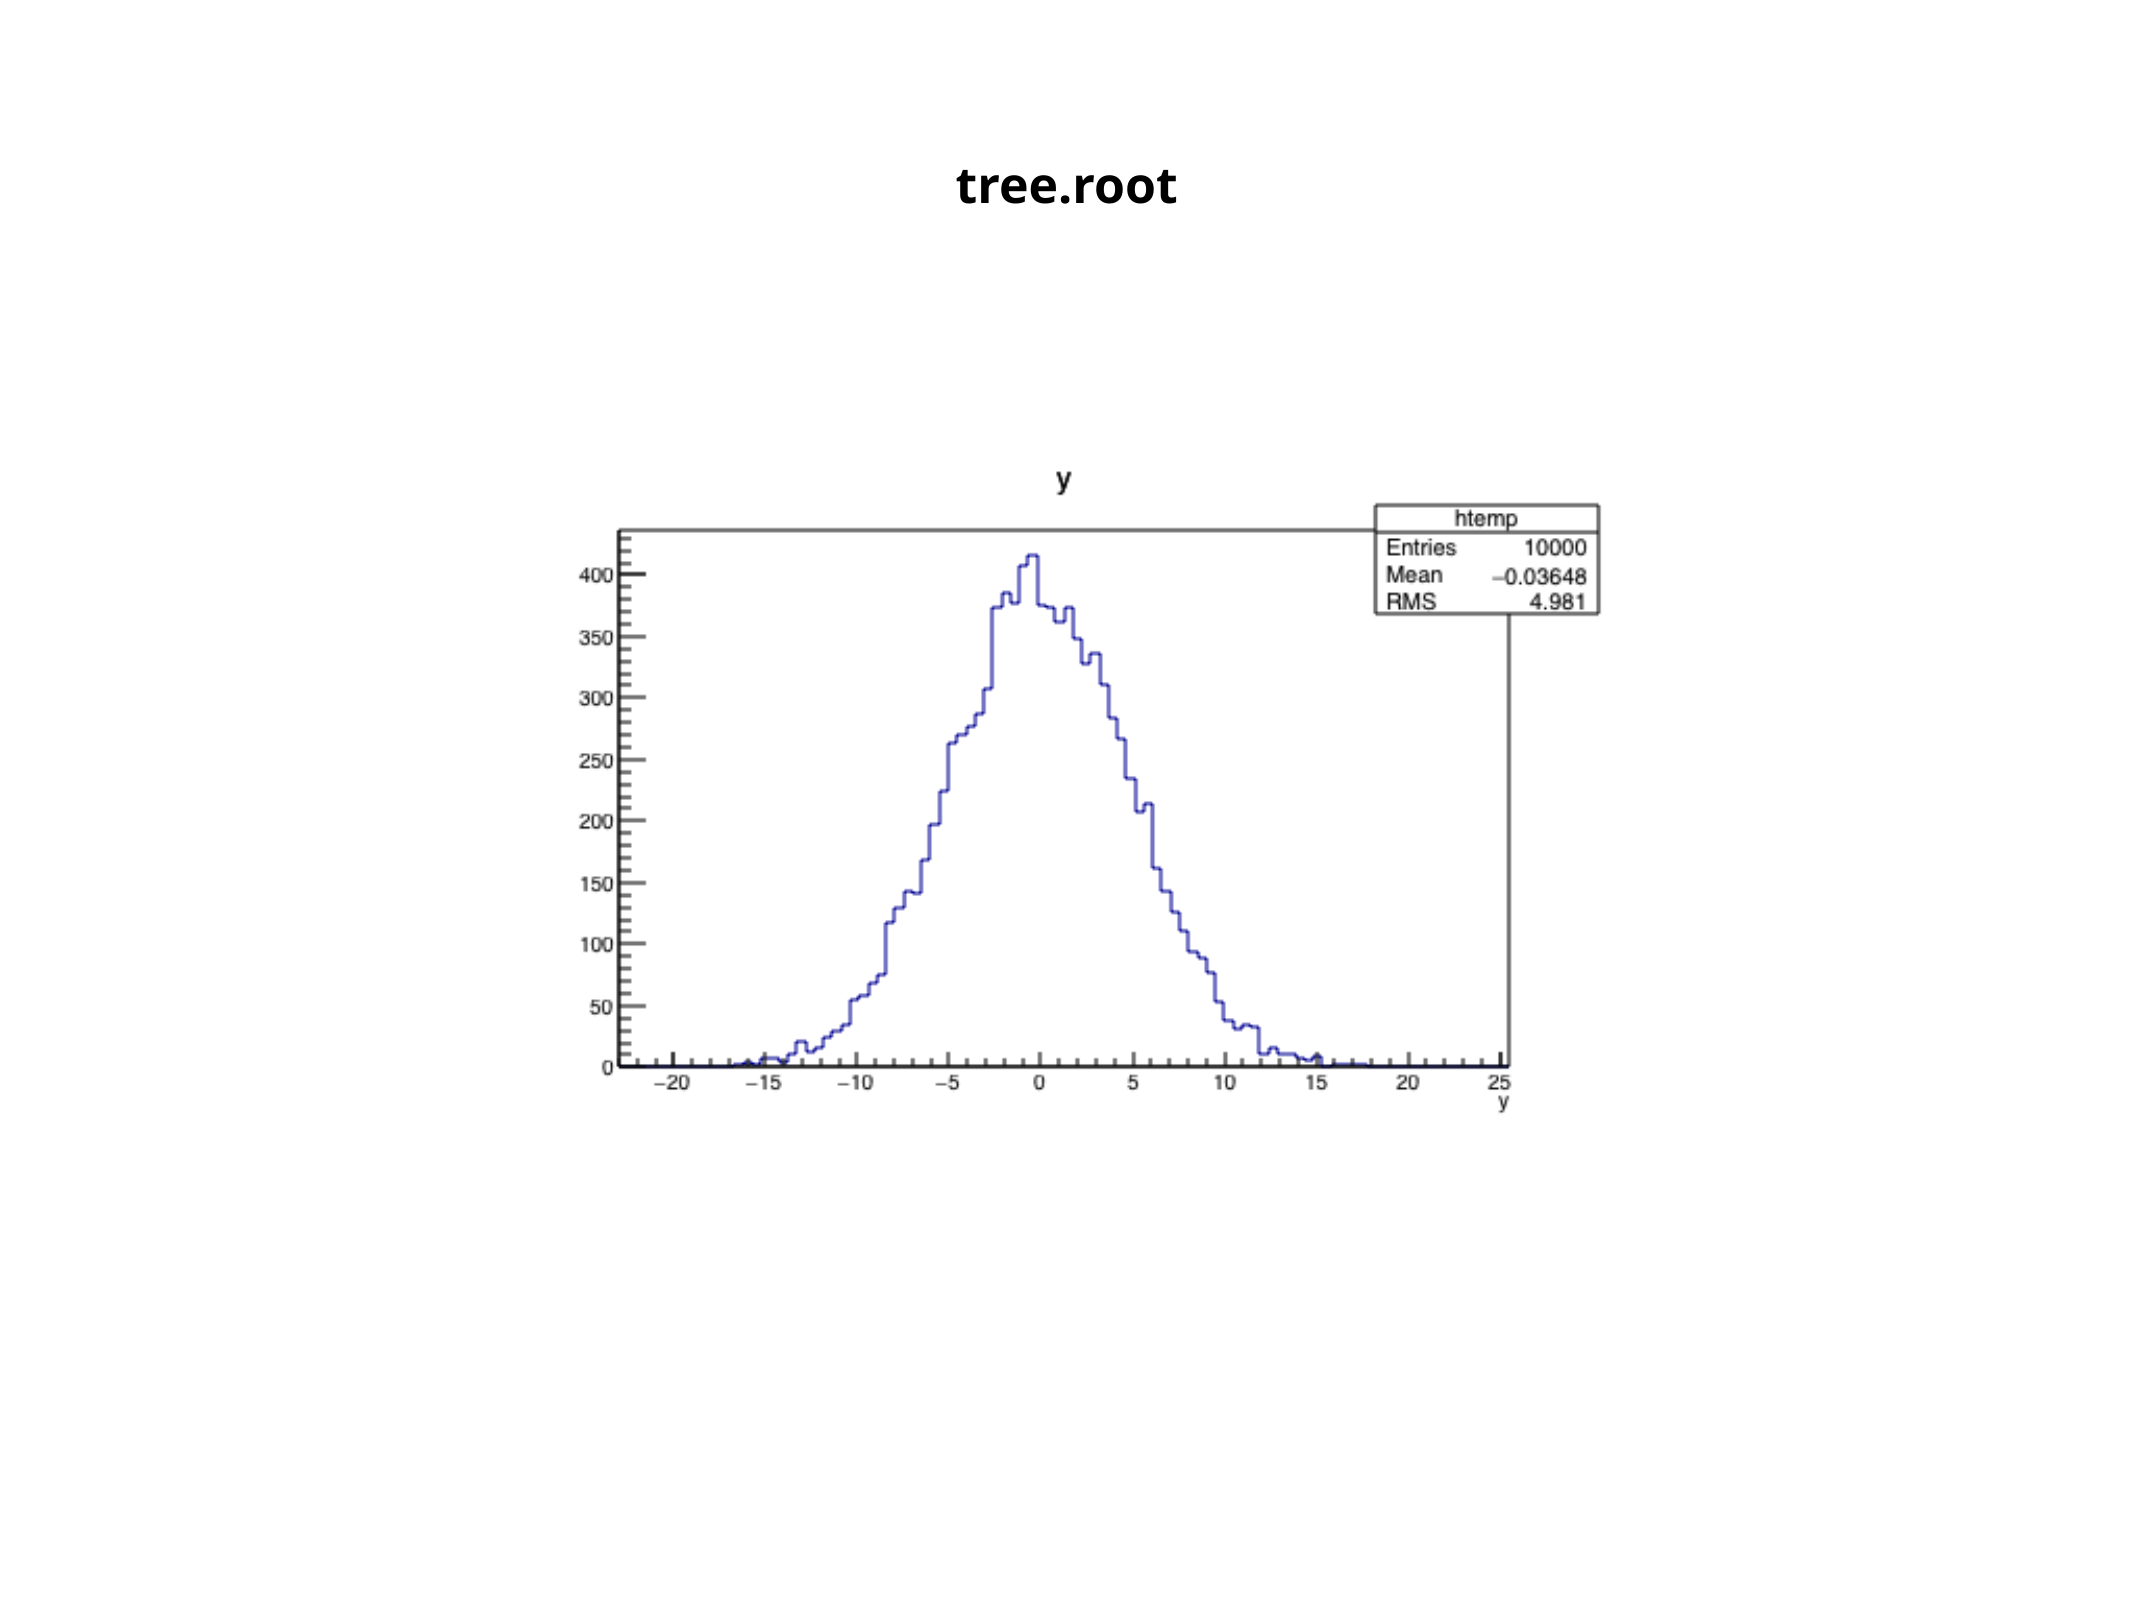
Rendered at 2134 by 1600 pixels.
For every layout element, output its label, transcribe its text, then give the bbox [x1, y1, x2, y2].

text_box tree.root [947, 145, 1187, 222]
picture [511, 464, 1623, 1136]
